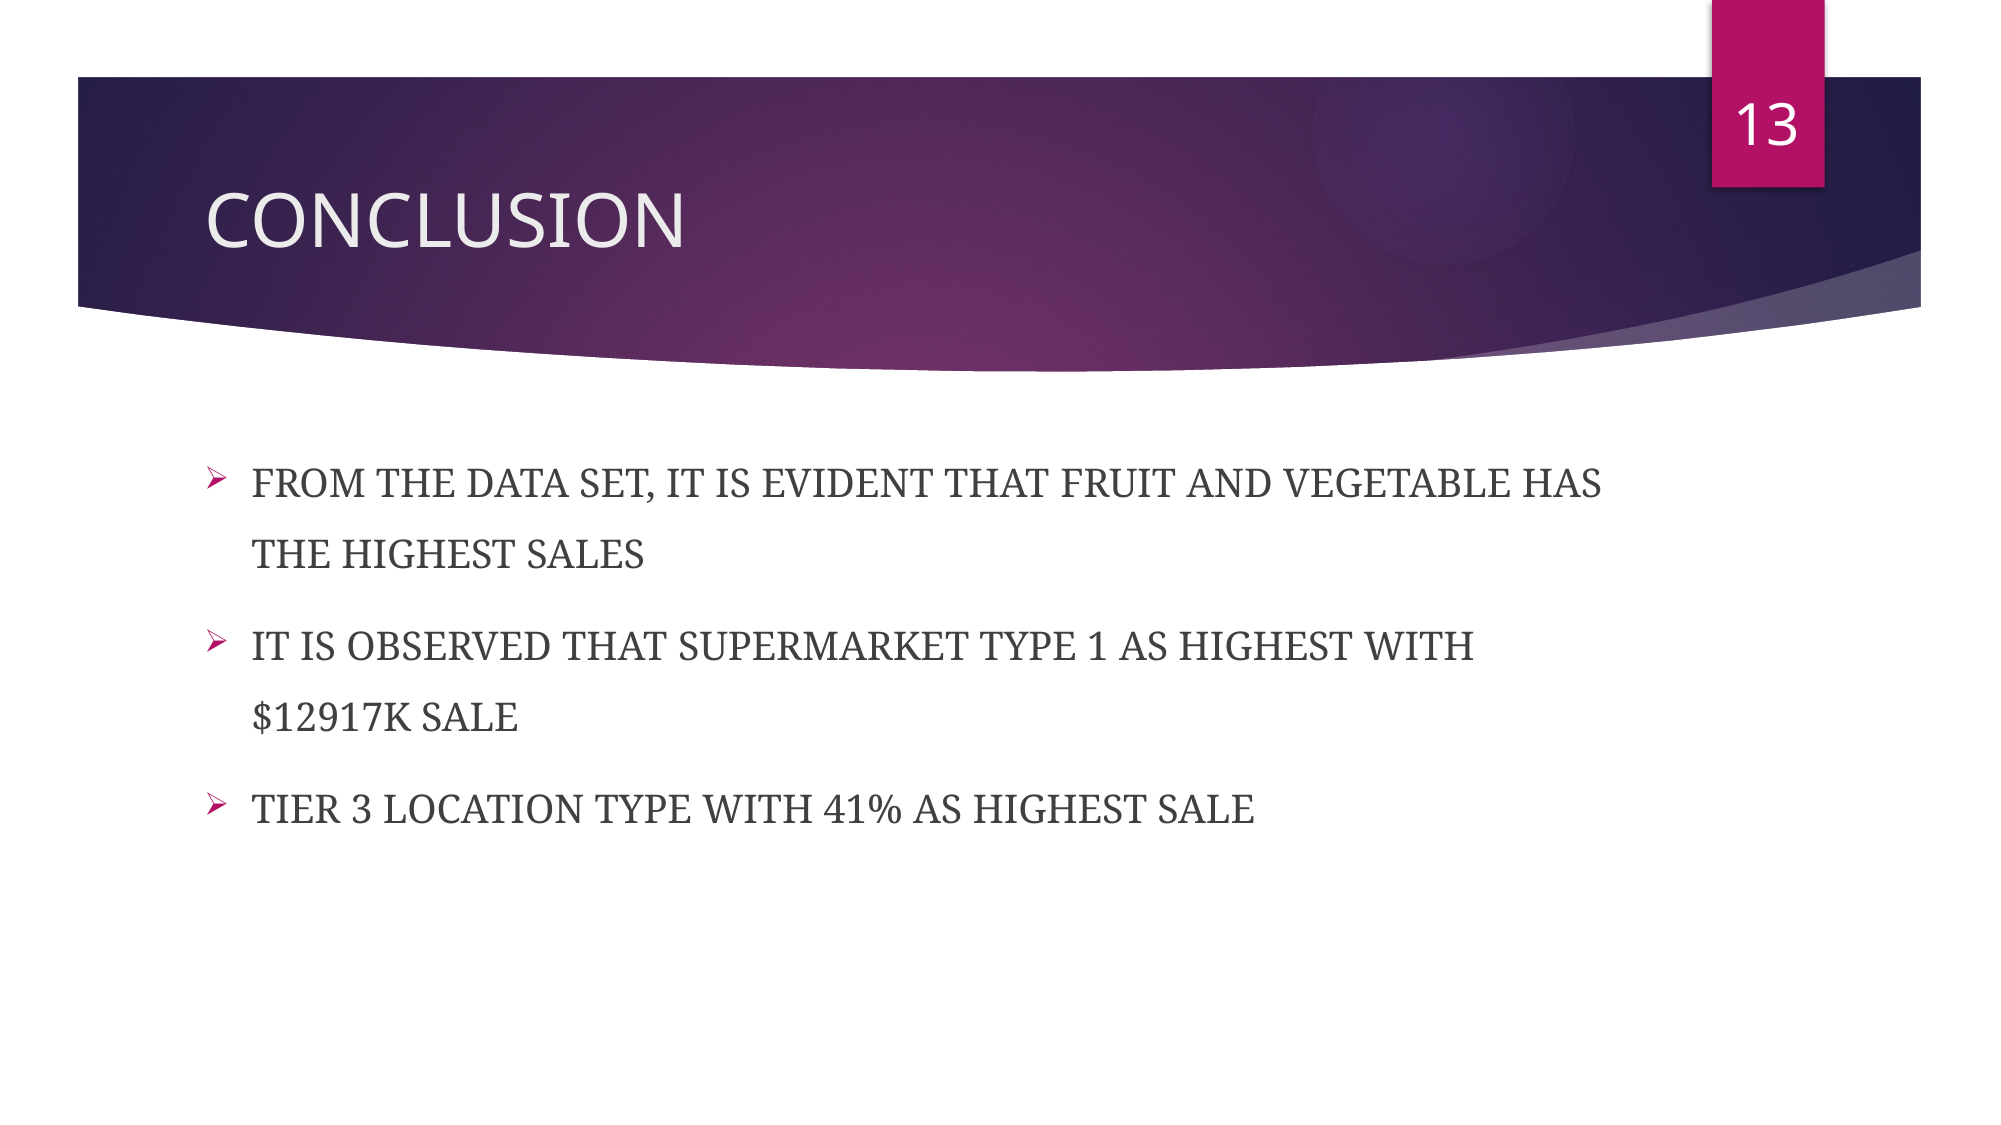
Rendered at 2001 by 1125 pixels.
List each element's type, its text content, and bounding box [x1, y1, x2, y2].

title CONCLUSION [189, 159, 1627, 276]
slide_number 13 [1698, 48, 1836, 175]
list FROM THE DATA SET, IT IS EVIDENT THAT FRUIT AND VEGETABLE HAS THE HIGHEST SALES IT IS OBSERVED THAT SUPERMARKET TYPE 1 AS HIGHEST WITH $12917K SALE TIER 3 LOCATION TYPE WITH 41% AS HIGHEST SALE [189, 427, 1638, 988]
